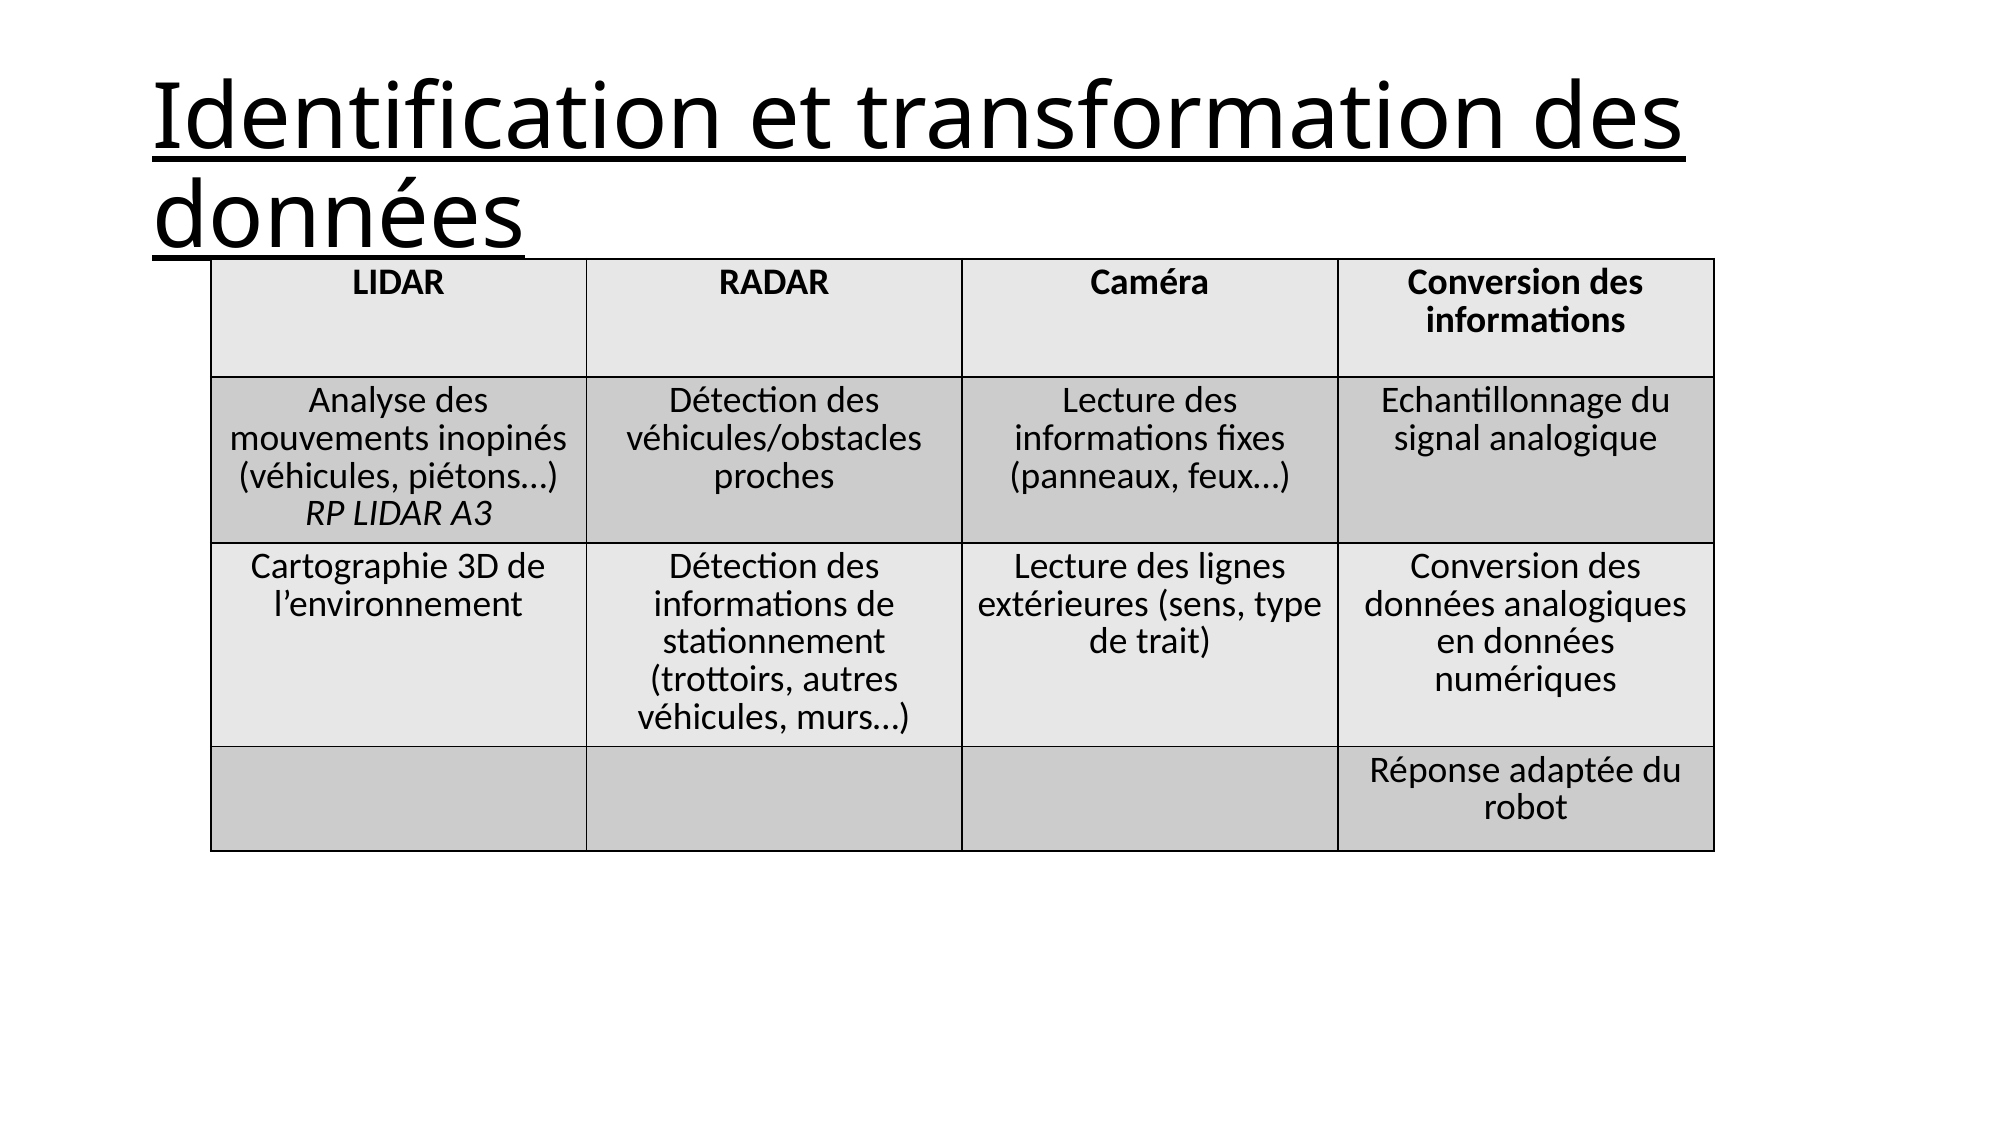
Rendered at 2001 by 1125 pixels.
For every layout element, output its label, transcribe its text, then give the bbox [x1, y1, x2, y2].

table_cell Lecture des informations fixes (panneaux, feux…) [963, 378, 1337, 542]
table_cell Détection des véhicules/obstacles proches [587, 378, 961, 542]
table_cell [212, 747, 586, 850]
table_cell Lecture des lignes extérieures (sens, type de trait) [963, 544, 1337, 746]
table_header Conversion des informations [1339, 260, 1713, 376]
table_header RADAR [587, 260, 961, 376]
table_header LIDAR [212, 260, 586, 376]
table_cell Cartographie 3D de l’environnement [212, 544, 586, 746]
table_cell [587, 747, 961, 850]
table_cell [963, 747, 1337, 850]
title Identification et transformation des données [137, 59, 1863, 278]
table_header Caméra [963, 260, 1337, 376]
table_cell Analyse des mouvements inopinés (véhicules, piétons…) RP LIDAR A3 [212, 378, 586, 542]
table_cell Réponse adaptée du robot [1339, 747, 1713, 850]
table_cell Détection des informations de stationnement (trottoirs, autres véhicules, murs…) [587, 544, 961, 746]
table_cell Conversion des données analogiques en données numériques [1339, 544, 1713, 746]
table_cell Echantillonnage du signal analogique [1339, 378, 1713, 542]
